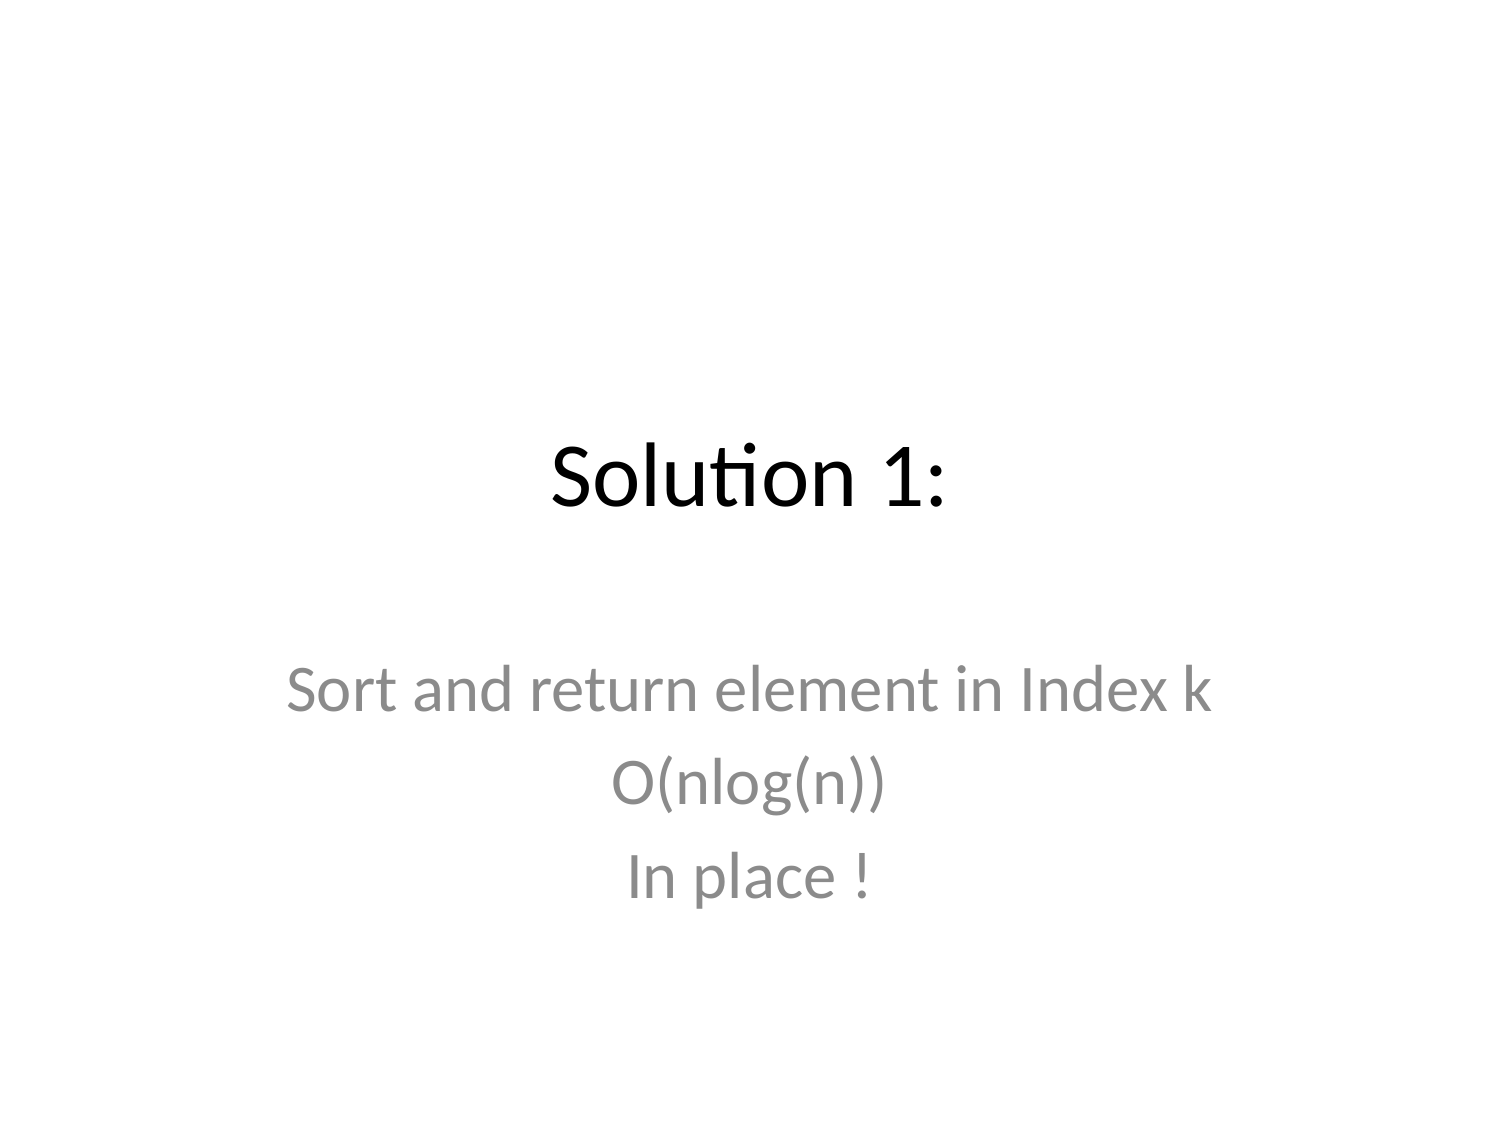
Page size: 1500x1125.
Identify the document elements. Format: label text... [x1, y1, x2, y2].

subtitle Sort and return element in Index k O(nlog(n)) In place ! [225, 637, 1275, 925]
title Solution 1: [112, 349, 1388, 591]
